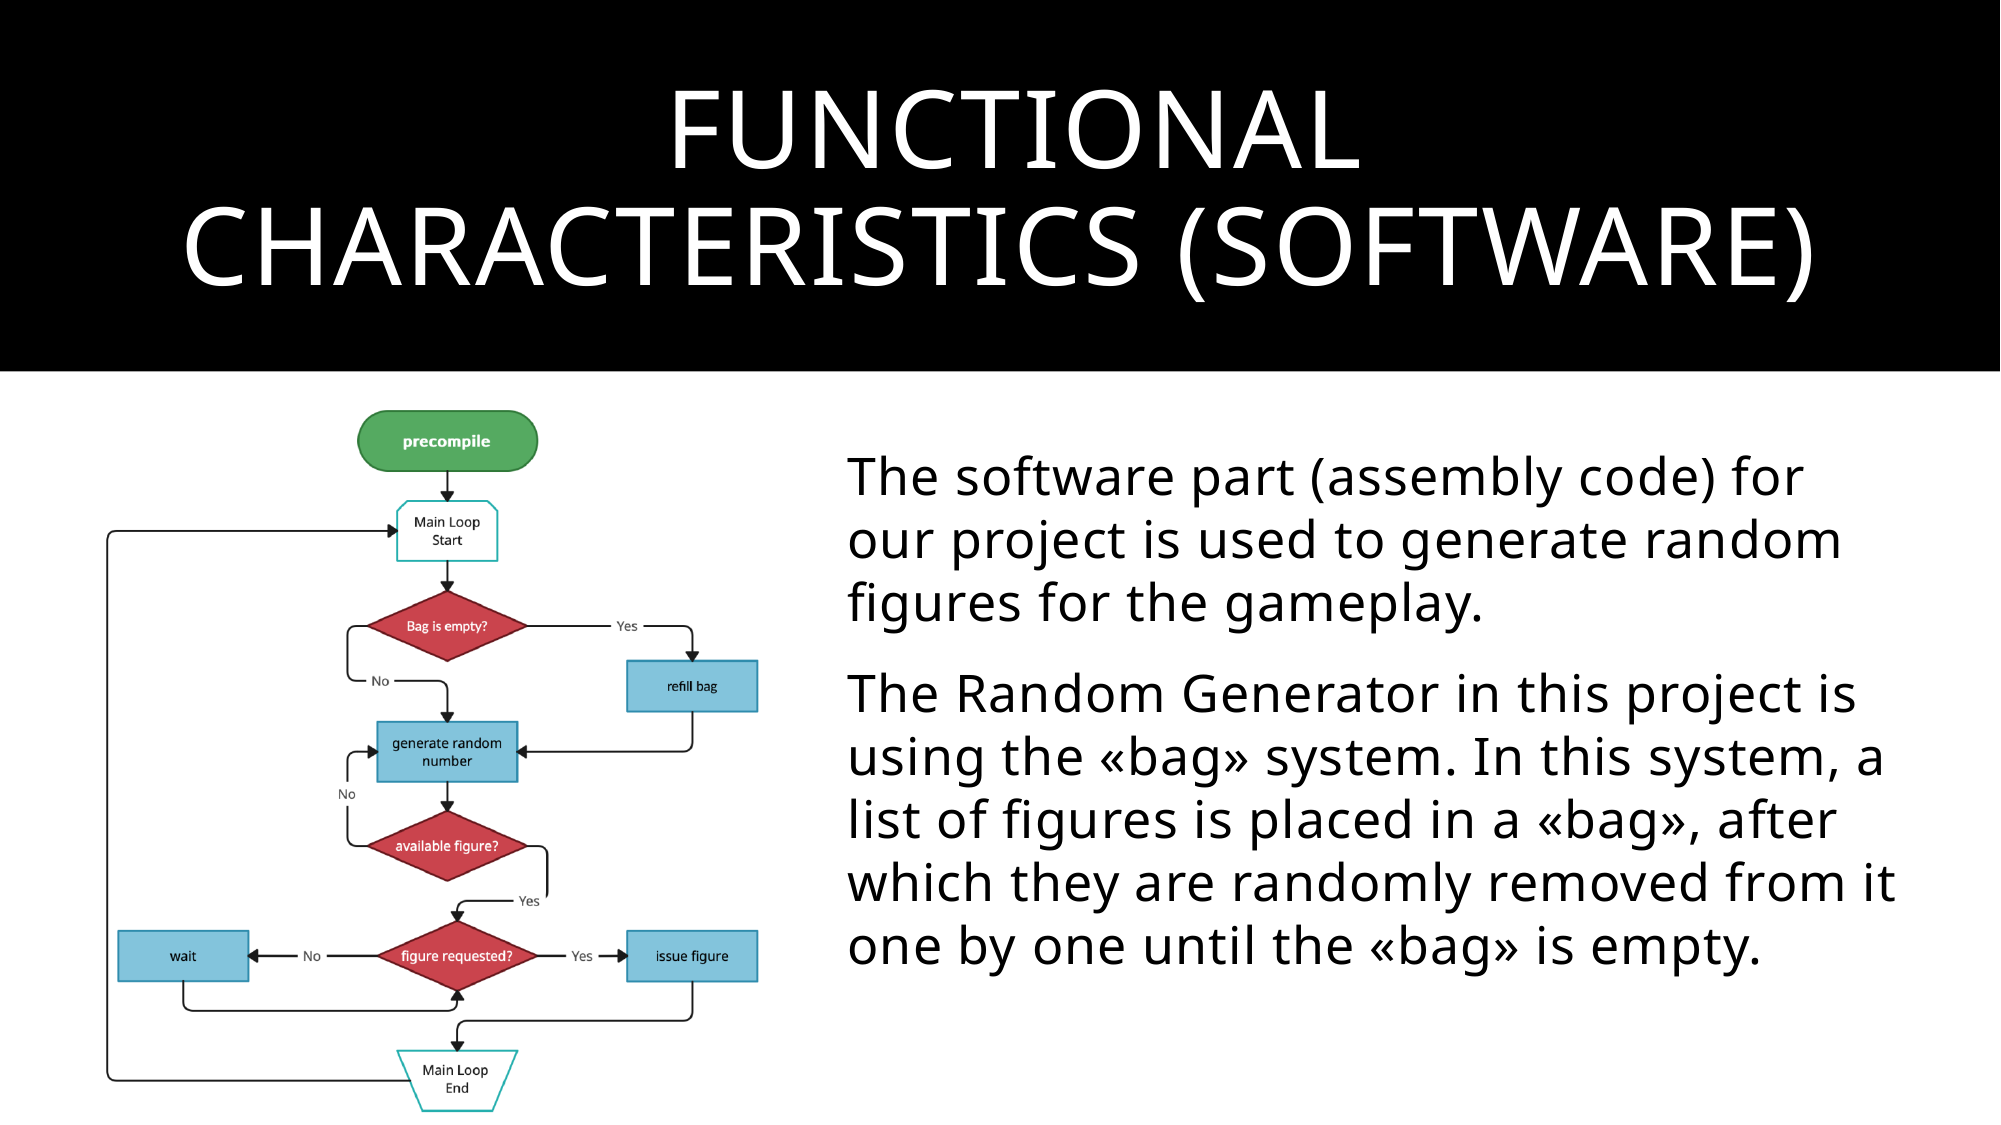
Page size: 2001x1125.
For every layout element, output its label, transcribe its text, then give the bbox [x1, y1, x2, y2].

list The software part (assembly code) for our project is used to generate random figures for the gameplay. The Random Generator in this project is using the «bag» system. In this system, a list of figures is placed in a «bag», after which they are randomly removed from it one by one until the «bag» is empty. [832, 434, 1919, 1025]
title FUNCTIONAL CHARACTERISTICS (SOFTWARE) [157, 52, 1842, 332]
picture [56, 395, 806, 1125]
